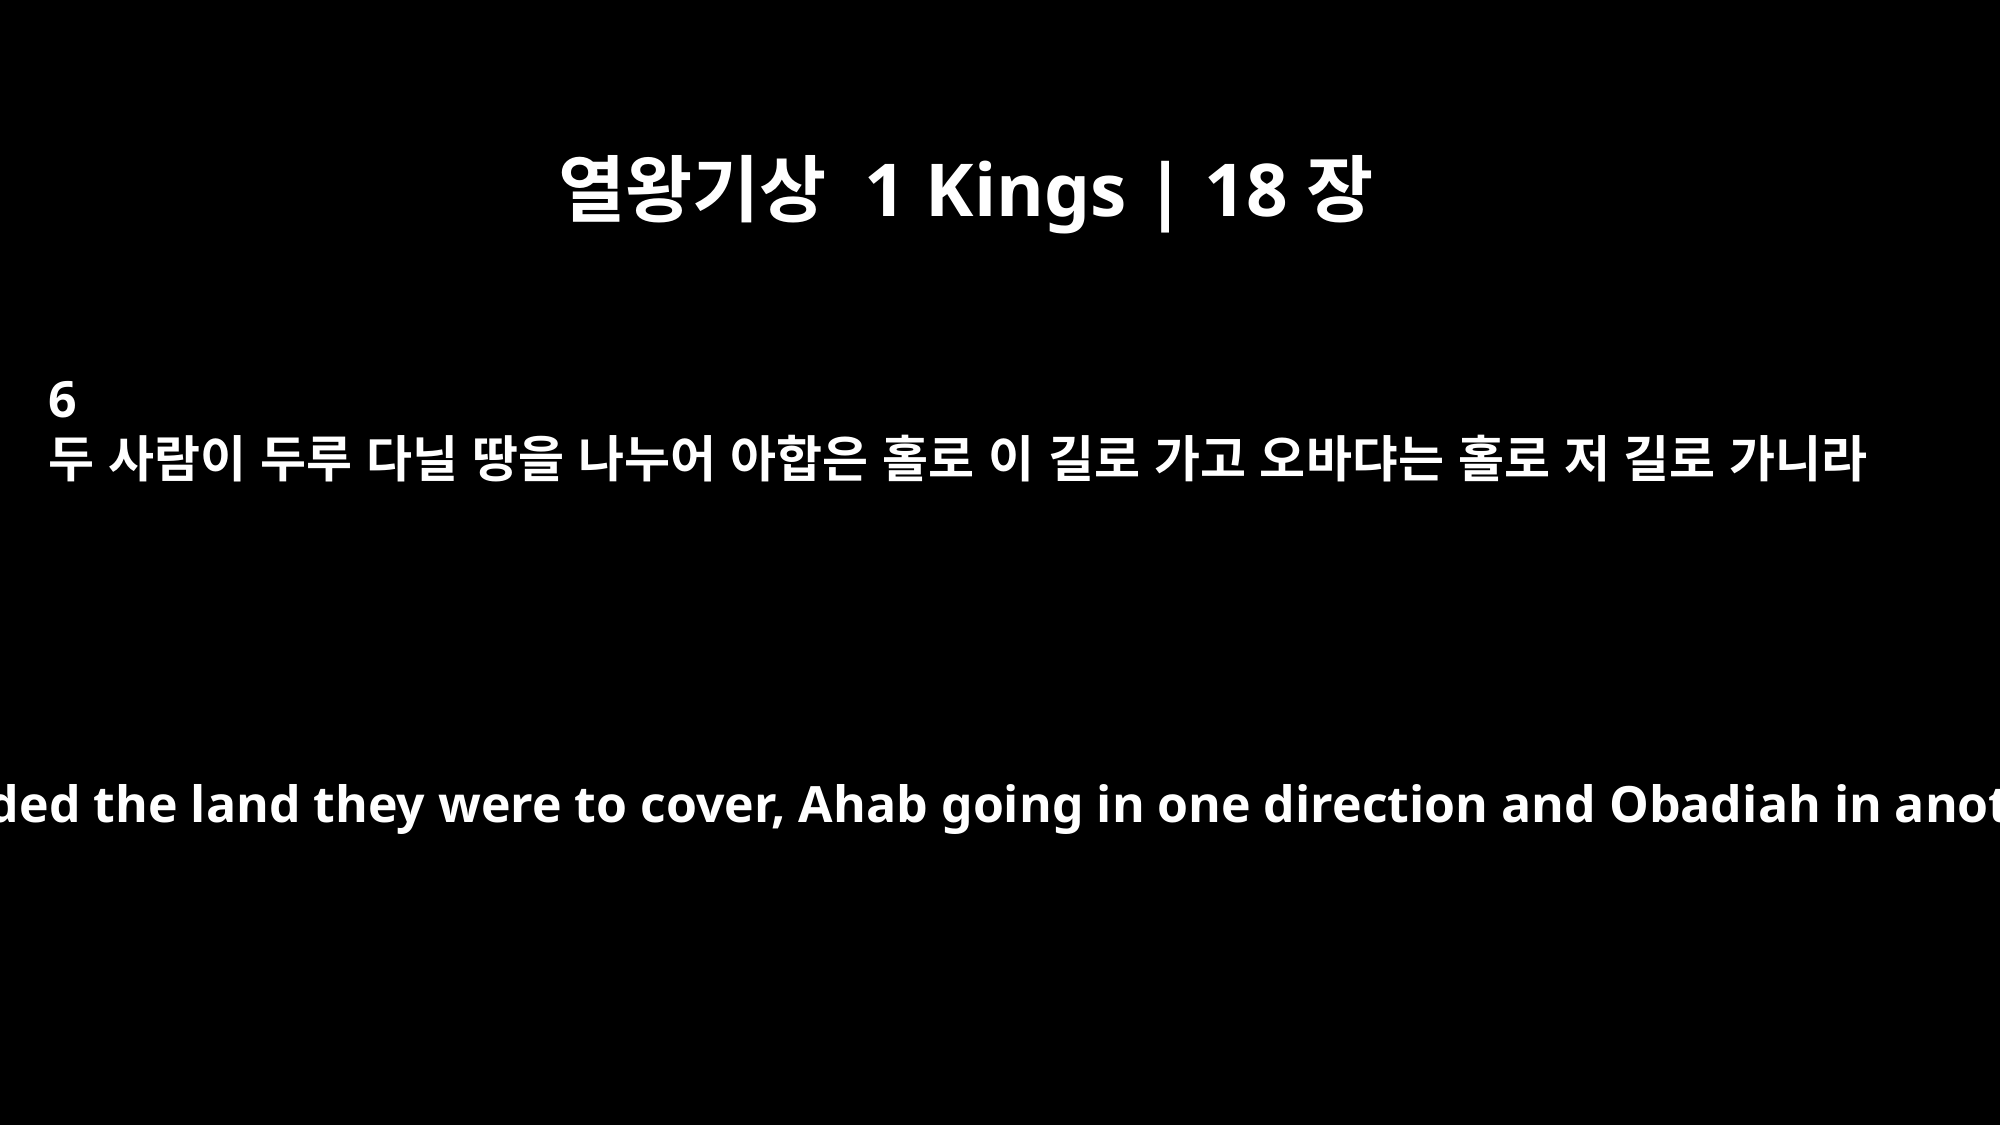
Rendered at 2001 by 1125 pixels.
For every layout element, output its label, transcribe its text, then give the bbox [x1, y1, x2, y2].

text_box 열왕기상 1 Kings | 18장 [543, 136, 1389, 239]
text_box 6 두 사람이 두루 다닐 땅을 나누어 아합은 홀로 이 길로 가고 오바댜는 홀로 저 길로 가니라 [33, 359, 1884, 495]
text_box So they divided the land they were to cover, Ahab going in one direction and Obadiah in another. [0, 764, 2000, 840]
